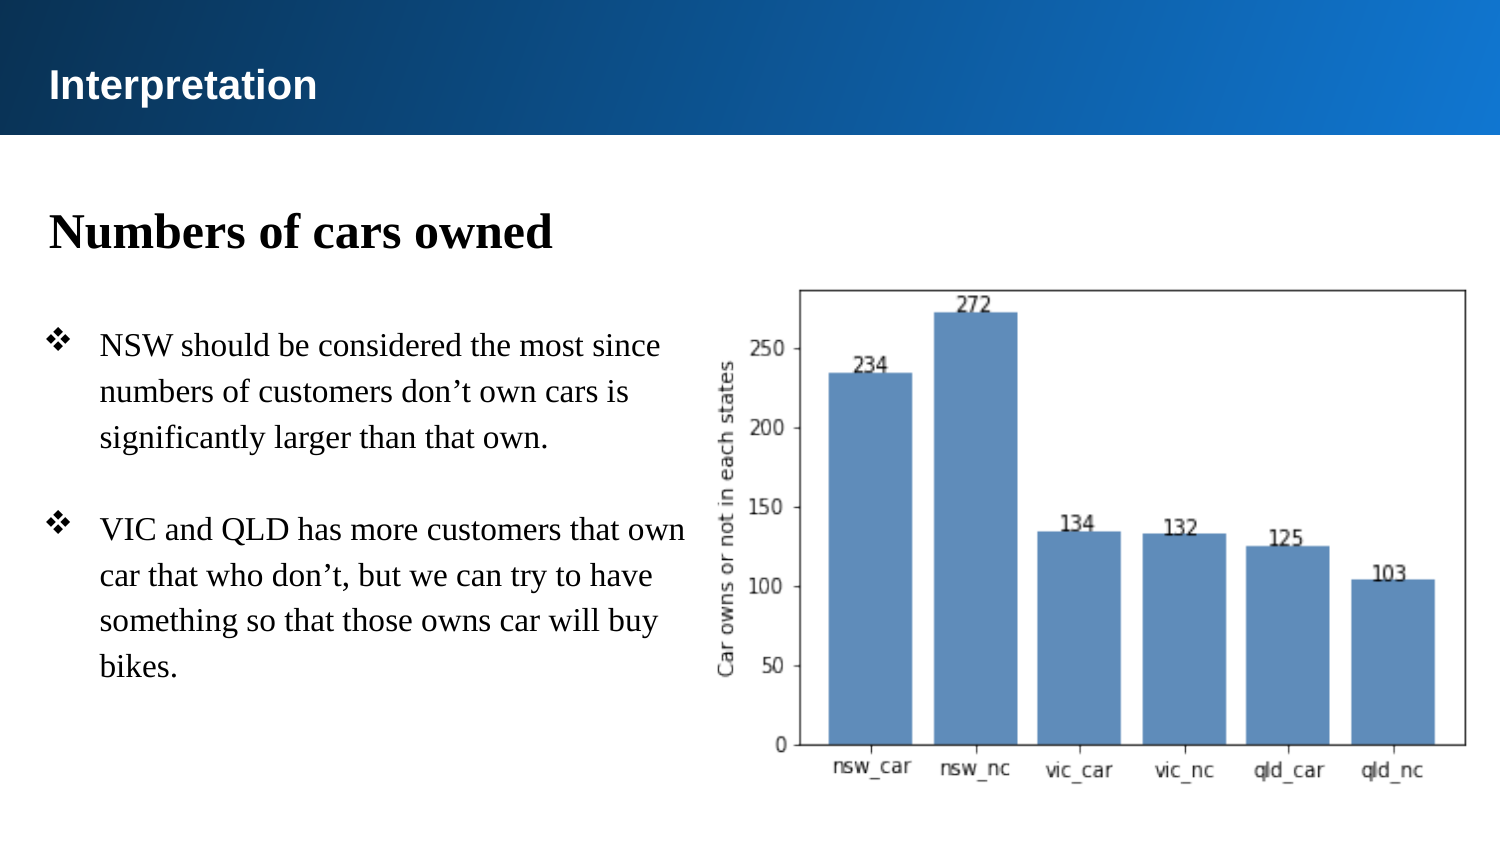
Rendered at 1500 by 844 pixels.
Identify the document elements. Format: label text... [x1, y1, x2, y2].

text_box Interpretation [33, 43, 1439, 124]
picture [706, 268, 1485, 797]
text_box NSW should be considered the most since numbers of customers don’t own cars is significantly larger than that own. VIC and QLD has more customers that own car that who don’t, but we can try to have something so that those owns car will buy bikes. [28, 302, 700, 746]
text_box [0, 0, 1500, 135]
text_box Numbers of cars owned [33, 174, 1439, 274]
